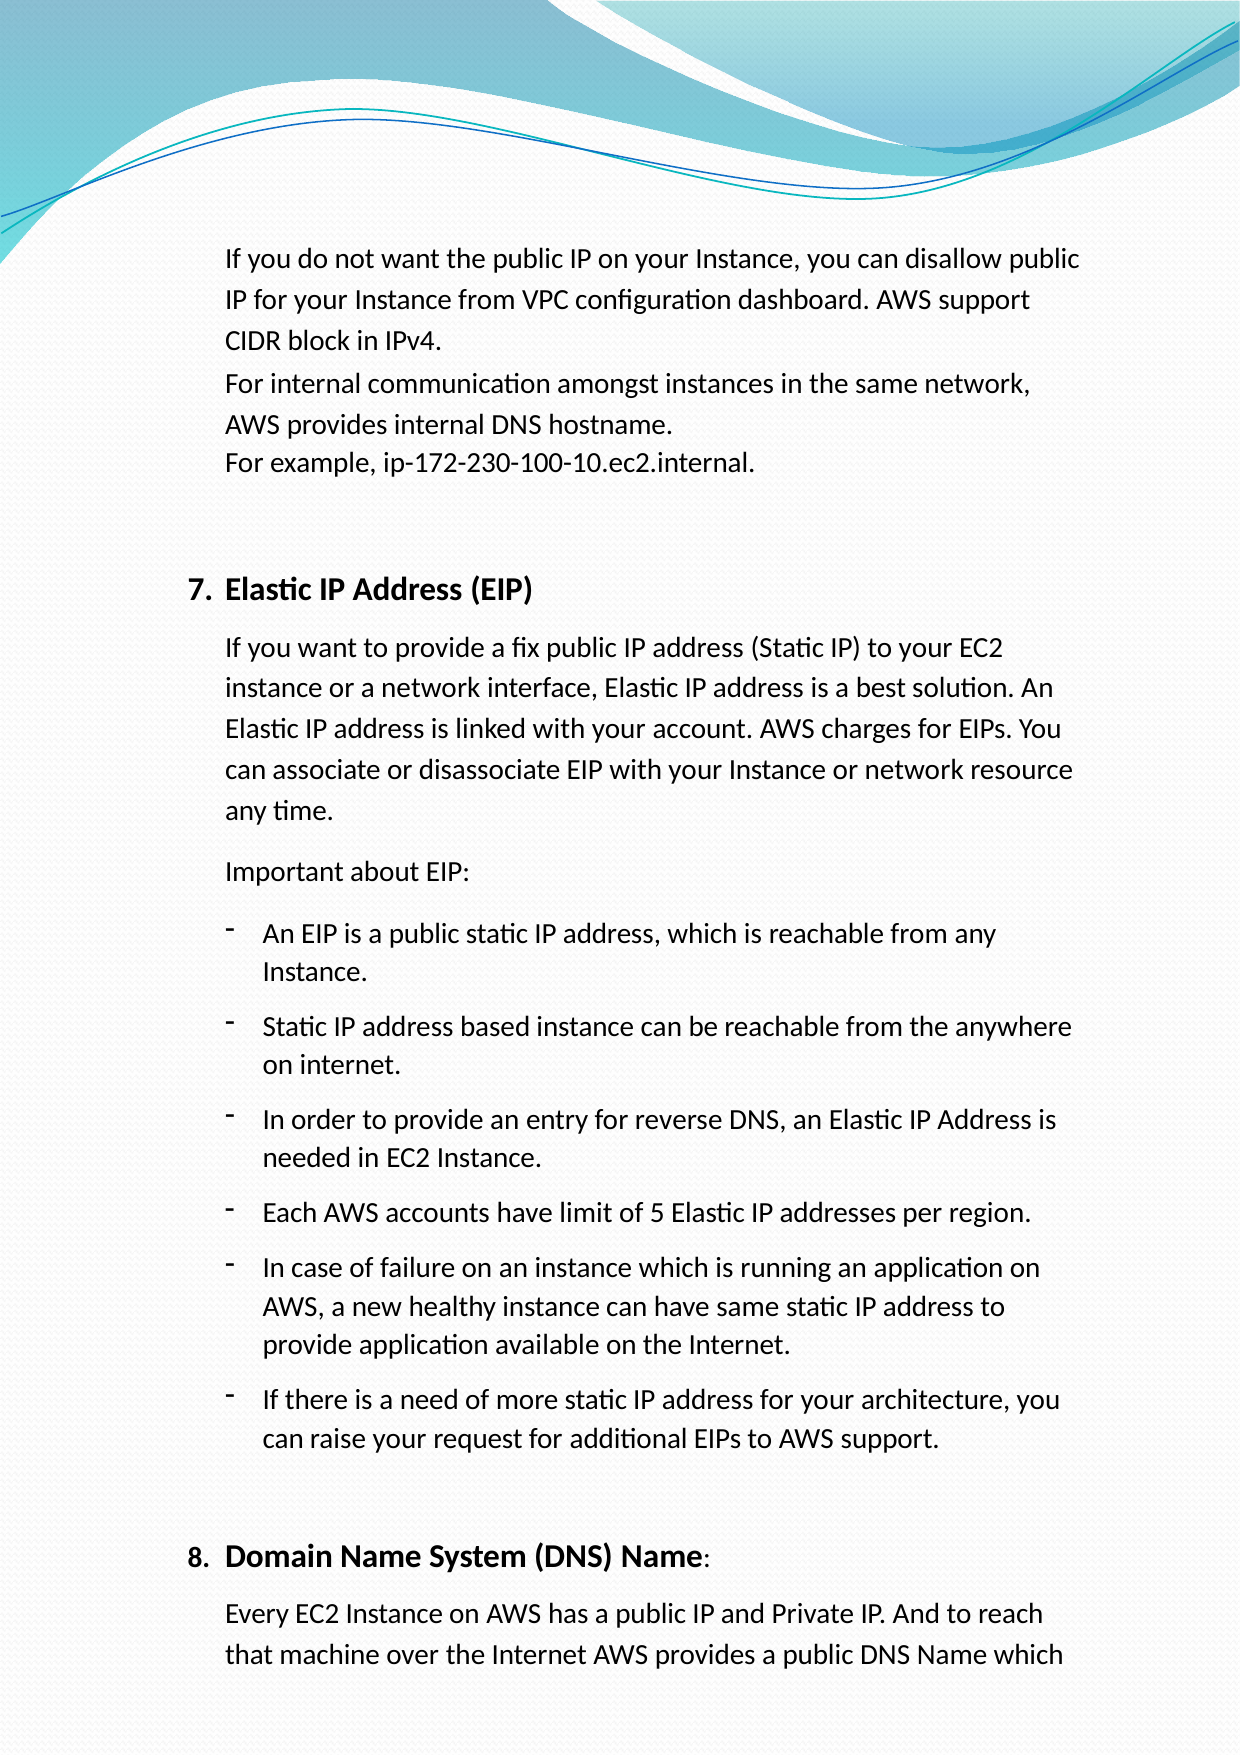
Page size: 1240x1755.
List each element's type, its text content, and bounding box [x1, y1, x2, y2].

text_box Elastic IP Address (EIP) If you want to provide a fix public IP address (Static IP) to your EC2 instance or a network interface, Elastic IP address is a best solution. An Elastic IP address is linked with your account. AWS charges for EIPs. You can associate or disassociate EIP with your Instance or network resource any time. Important about EIP: An EIP is a public static IP address, which is reachable from any Instance. Static IP address based instance can be reachable from the anywhere on internet. In order to provide an entry for reverse DNS, an Elastic IP Address is needed in EC2 Instance. Each AWS accounts have limit of 5 Elastic IP addresses per region. In case of failure on an instance which is running an application on AWS, a new healthy instance can have same static IP address to provide application available on the Internet. If there is a need of more static IP address for your architecture, you can raise your request for additional EIPs to AWS support. Domain Name System (DNS) Name: Every EC2 Instance on AWS has a public IP and Private IP. And to reach that machine over the Internet AWS provides a public DNS Name which [185, 565, 1085, 1671]
text_box If you do not want the public IP on your Instance, you can disallow public IP for your Instance from VPC configuration dashboard. AWS support CIDR block in IPv4. For internal communication amongst instances in the same network, AWS provides internal DNS hostname. For example, ip-172-230-100-10.ec2.internal. [222, 231, 1091, 479]
